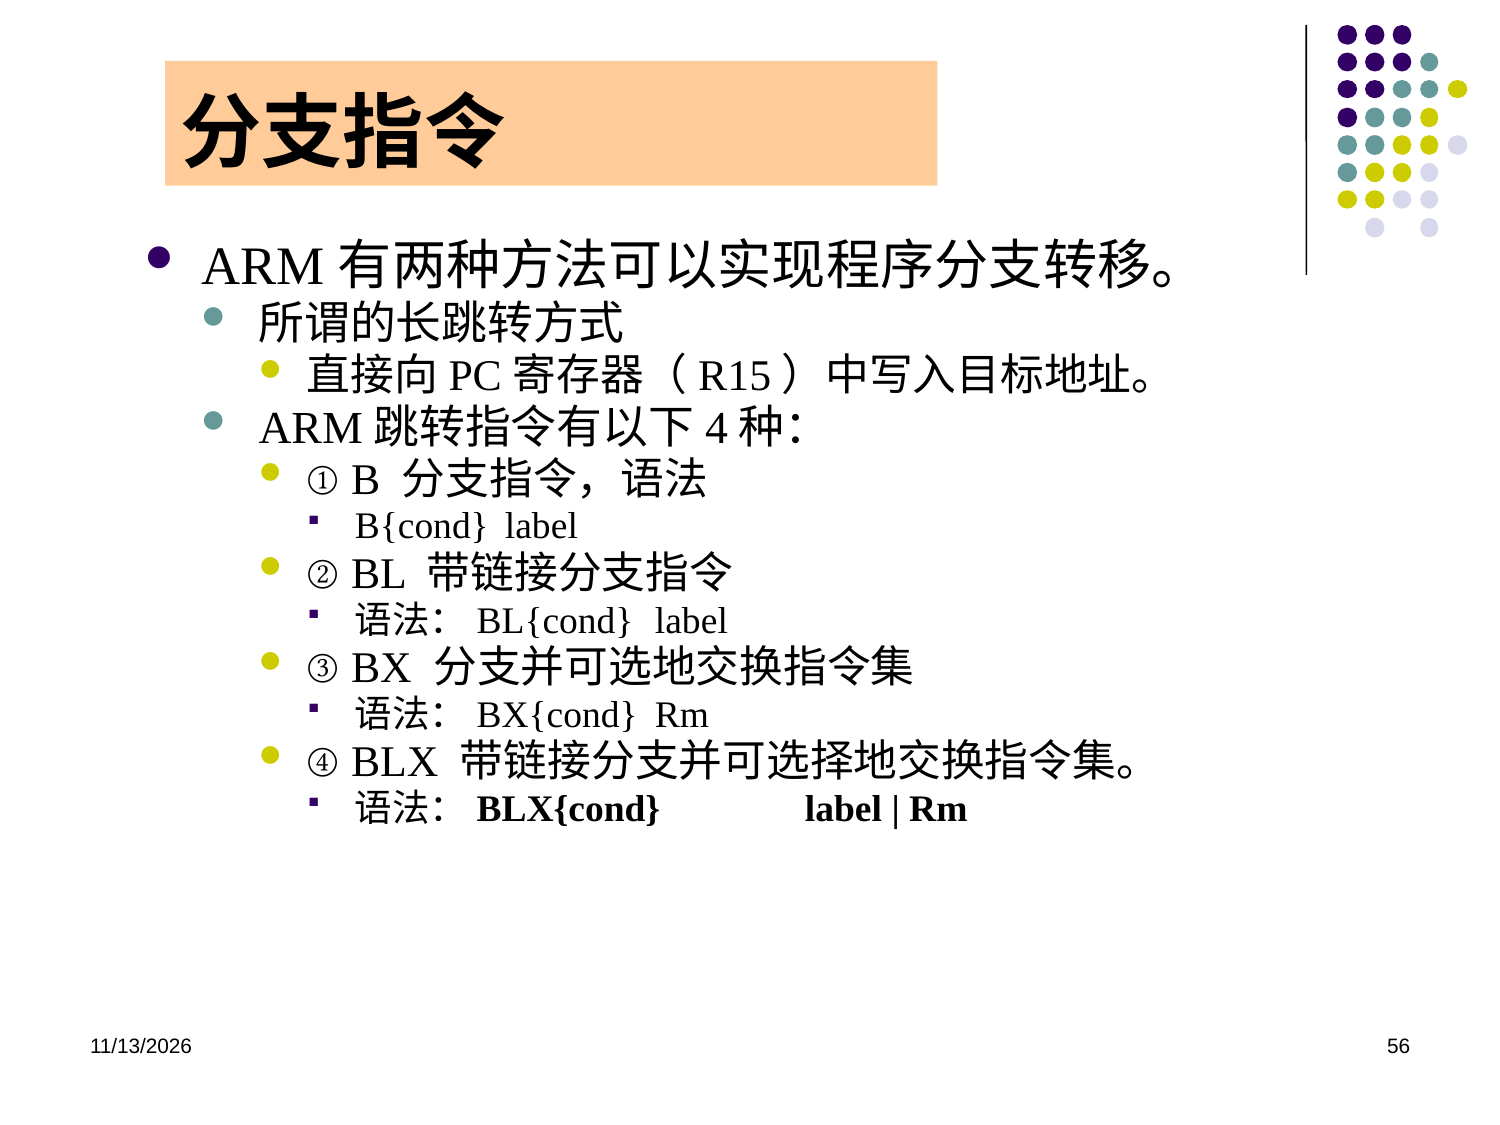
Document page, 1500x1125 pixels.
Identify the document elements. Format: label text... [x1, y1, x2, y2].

slide_number 56 [1074, 1024, 1426, 1101]
title 分支指令 [165, 60, 938, 186]
list ARM有两种方法可以实现程序分支转移。 所谓的长跳转方式 直接向PC寄存器（R15）中写入目标地址。 ARM跳转指令有以下4种： ① B 分支指令，语法 B{cond} label ② BL 带链接分支指令 语法：BL{cond} label ③ BX 分支并可选地交换指令集 语法：BX{cond} Rm ④ BLX 带链接分支并可选择地交换指令集。 语法：BLX{cond} label | Rm [129, 235, 1406, 979]
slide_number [74, 1024, 426, 1101]
